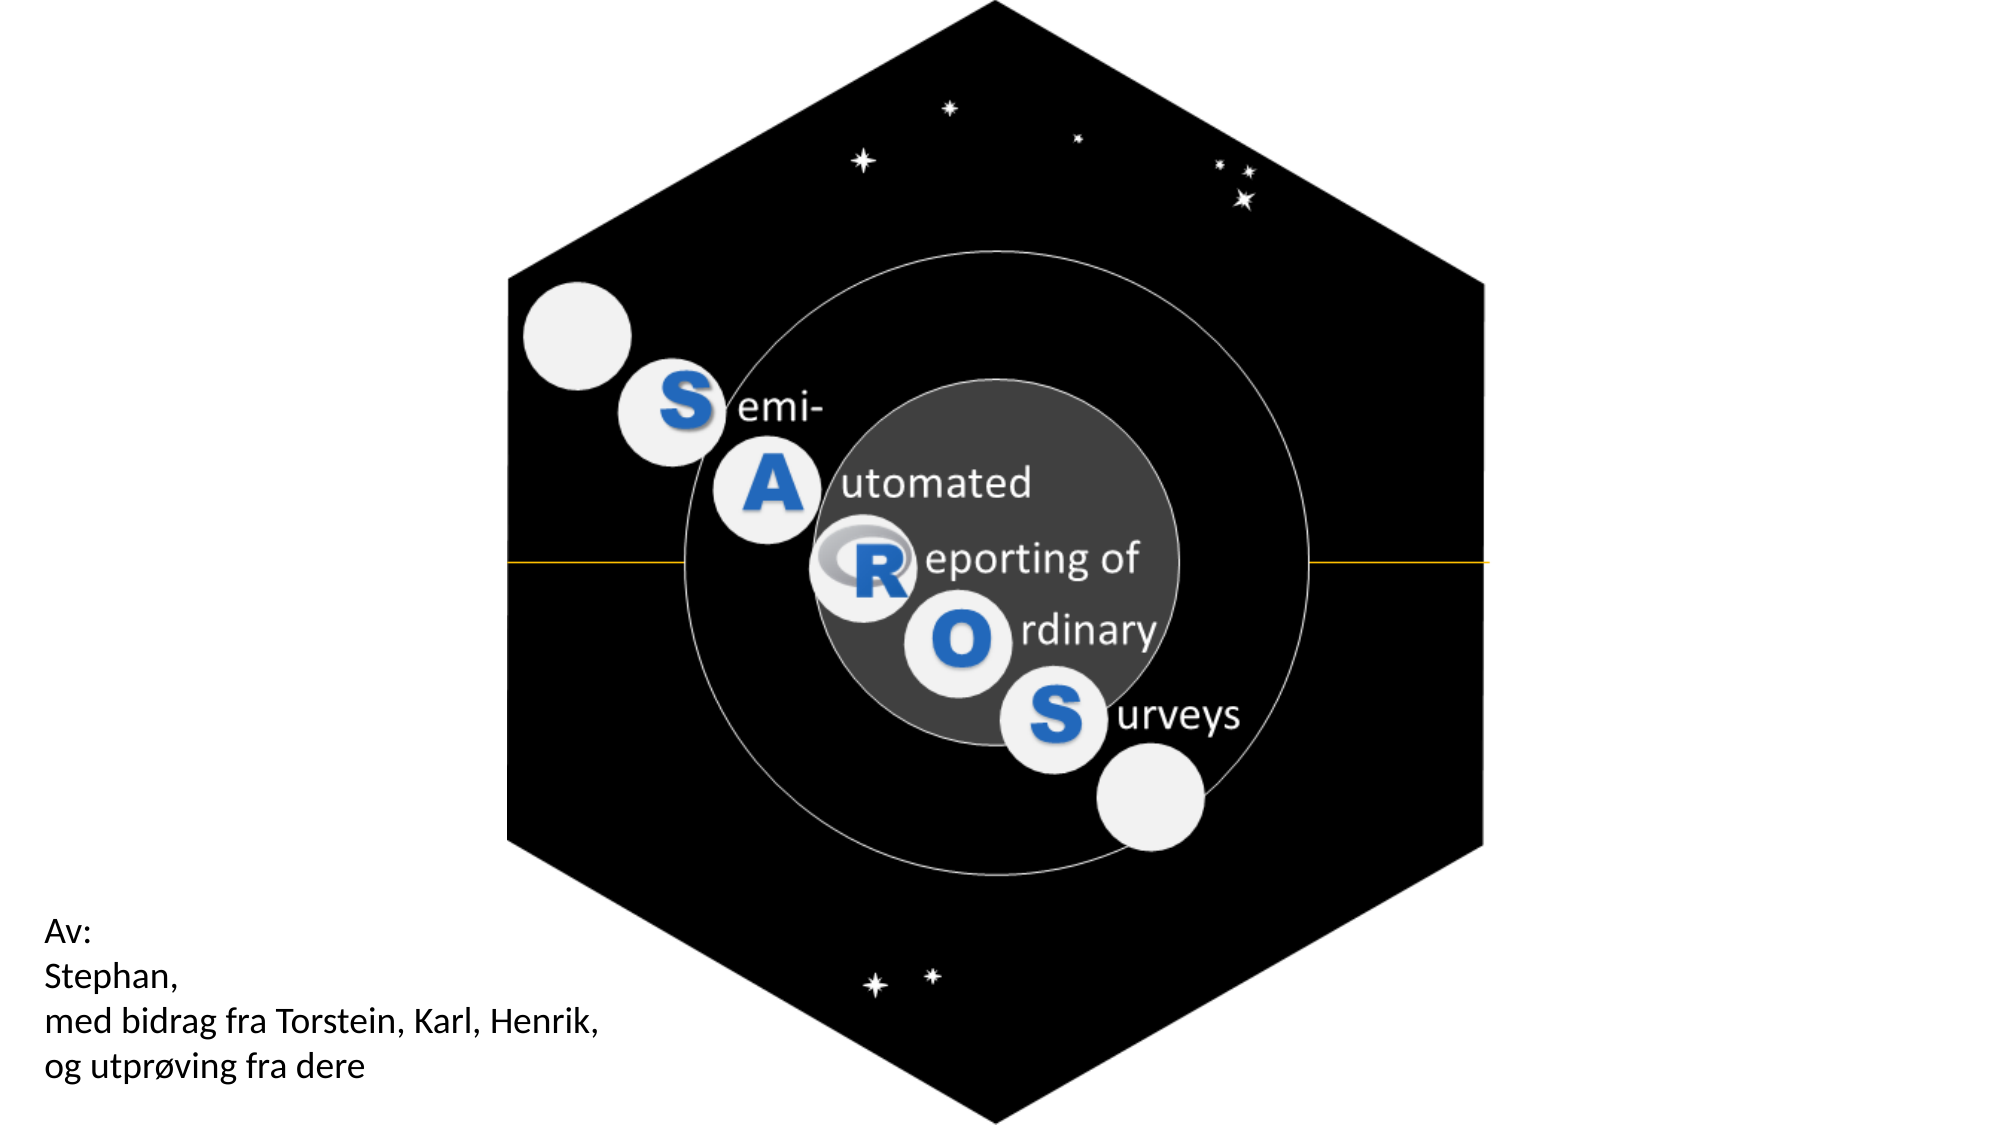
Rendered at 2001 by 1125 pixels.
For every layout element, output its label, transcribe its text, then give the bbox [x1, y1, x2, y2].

picture [507, 0, 1493, 1125]
text_box Av: Stephan, med bidrag fra Torstein, Karl, Henrik, og utprøving fra dere [29, 898, 507, 1094]
